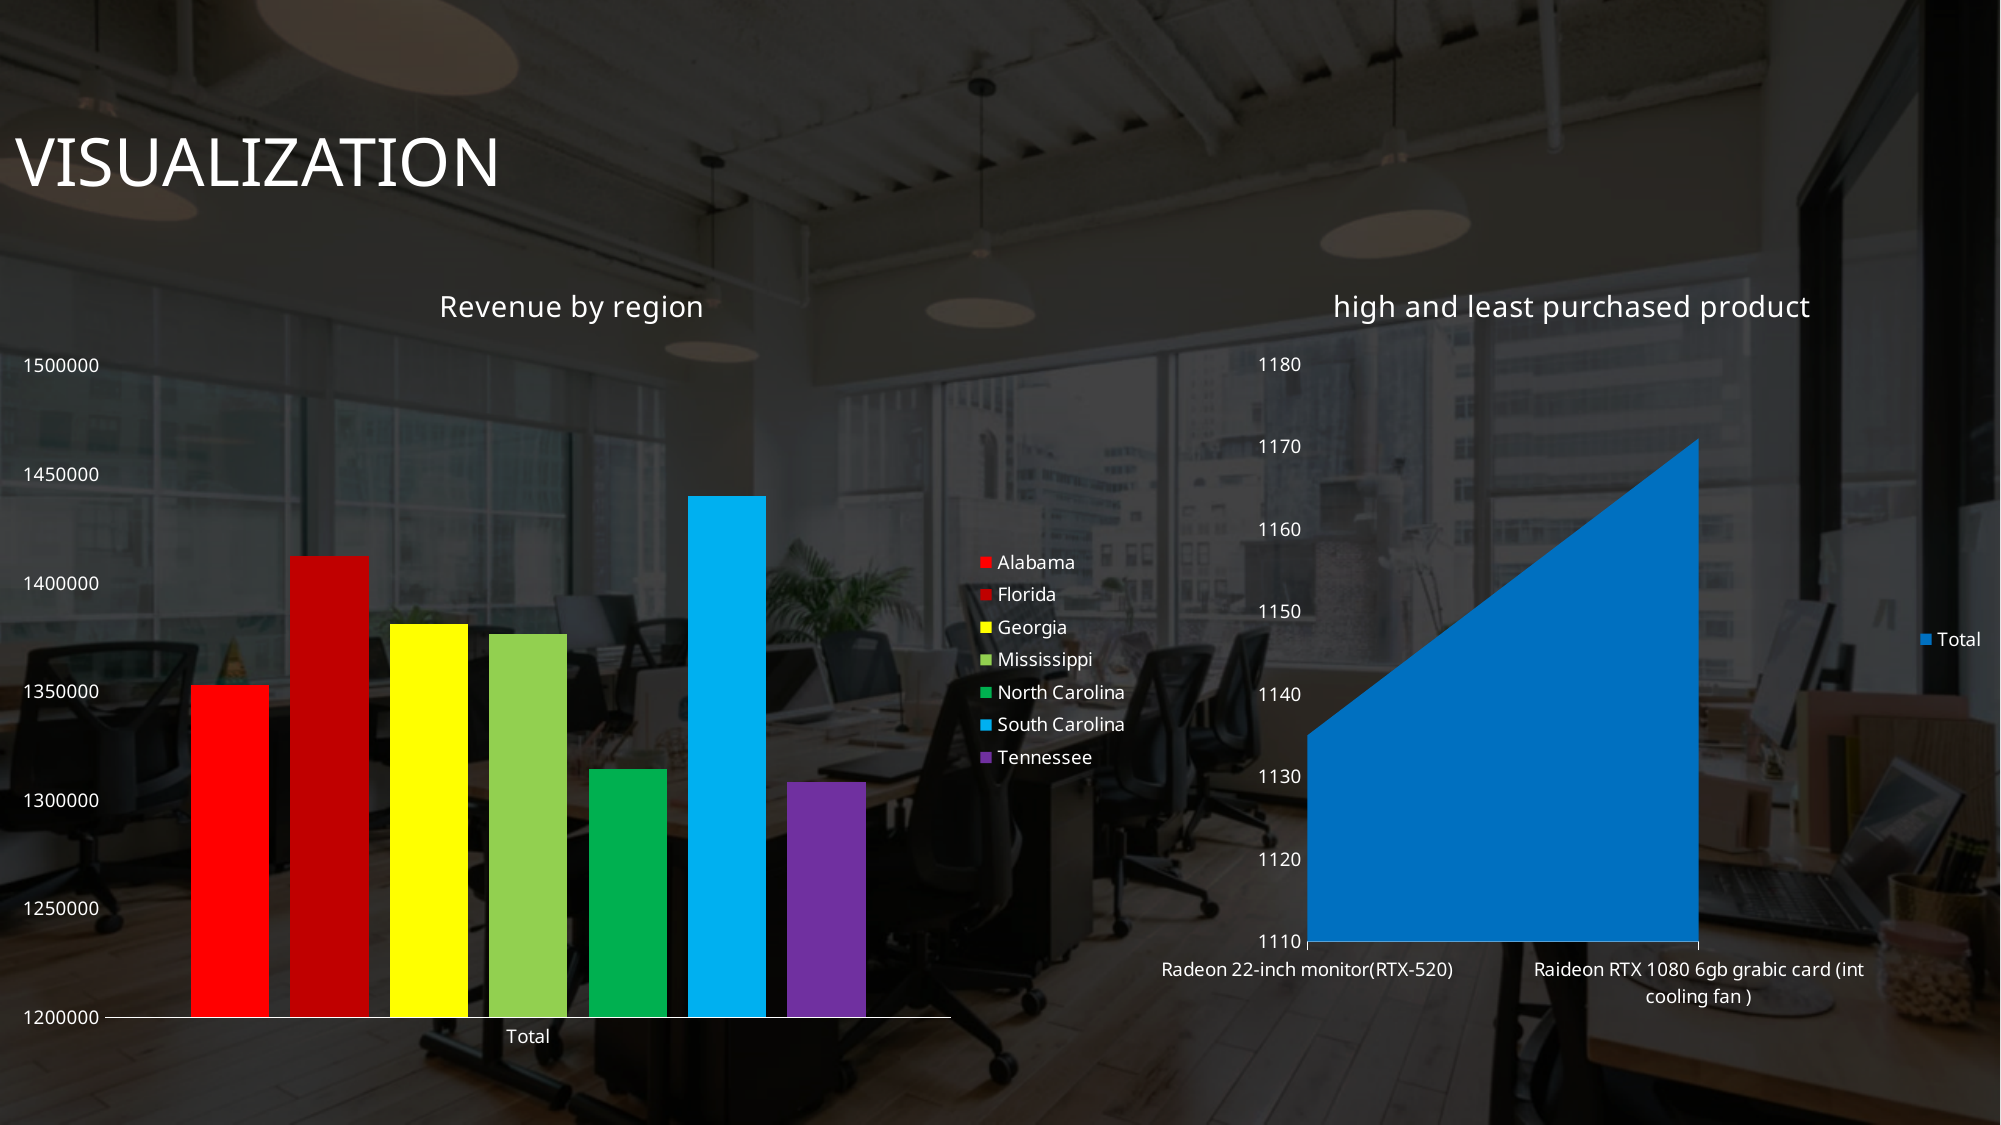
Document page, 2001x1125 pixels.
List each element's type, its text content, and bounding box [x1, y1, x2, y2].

title Visualization [0, 99, 1813, 220]
picture [0, 0, 2001, 1125]
chart [0, 253, 2000, 1067]
